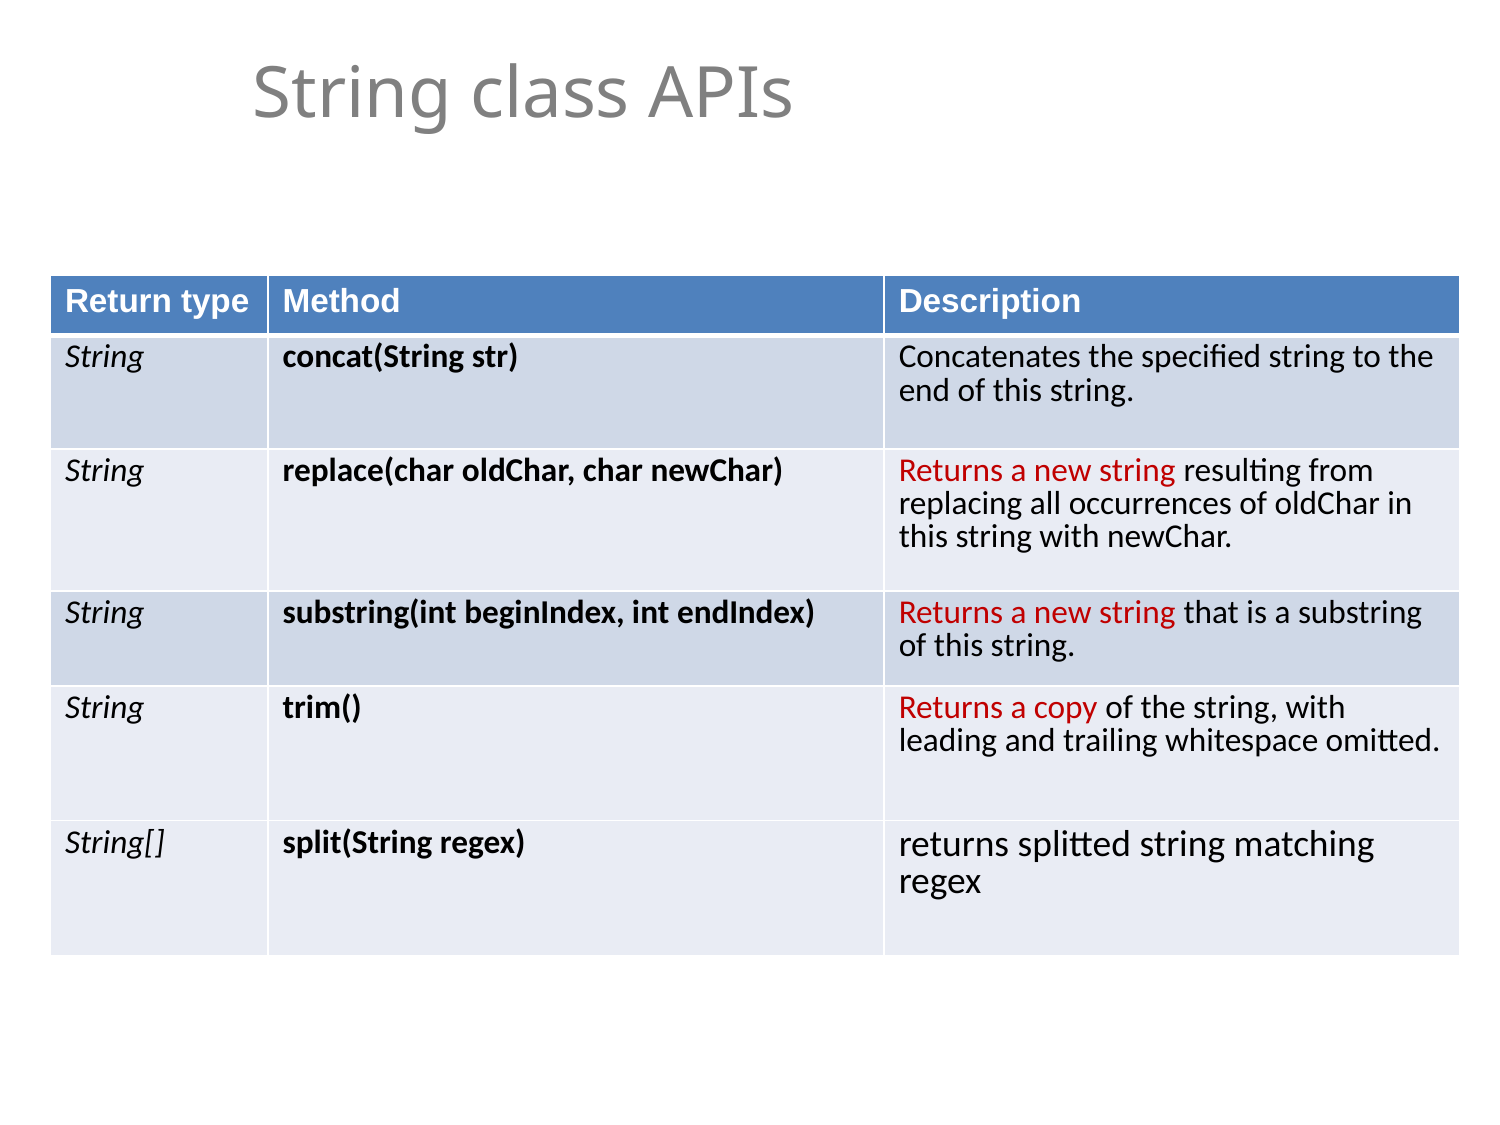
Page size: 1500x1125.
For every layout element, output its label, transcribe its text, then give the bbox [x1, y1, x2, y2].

table_cell trim() [269, 687, 883, 820]
table_cell Concatenates the specified string to the end of this string. [885, 338, 1459, 448]
table_cell String [51, 450, 267, 590]
table_header Method [269, 276, 883, 333]
table_cell String [51, 338, 267, 448]
table_cell split(String regex) [269, 821, 883, 955]
table_cell returns splitted string matching regex [885, 821, 1459, 955]
table_cell String [51, 592, 267, 685]
table_cell concat(String str) [269, 338, 883, 448]
table_cell String[] [51, 821, 267, 955]
table_header Description [885, 276, 1459, 333]
table_header Return type [51, 276, 267, 333]
table_cell replace(char oldChar, char newChar) [269, 450, 883, 590]
table_cell Returns a new string that is a substring of this string. [885, 592, 1459, 685]
table_cell Returns a copy of the string, with leading and trailing whitespace omitted. [885, 687, 1459, 820]
table_cell Returns a new string resulting from replacing all occurrences of oldChar in this string with newChar. [885, 450, 1459, 590]
title String class APIs [237, 2, 1500, 188]
table_cell substring(int beginIndex, int endIndex) [269, 592, 883, 685]
table_cell String [51, 687, 267, 820]
